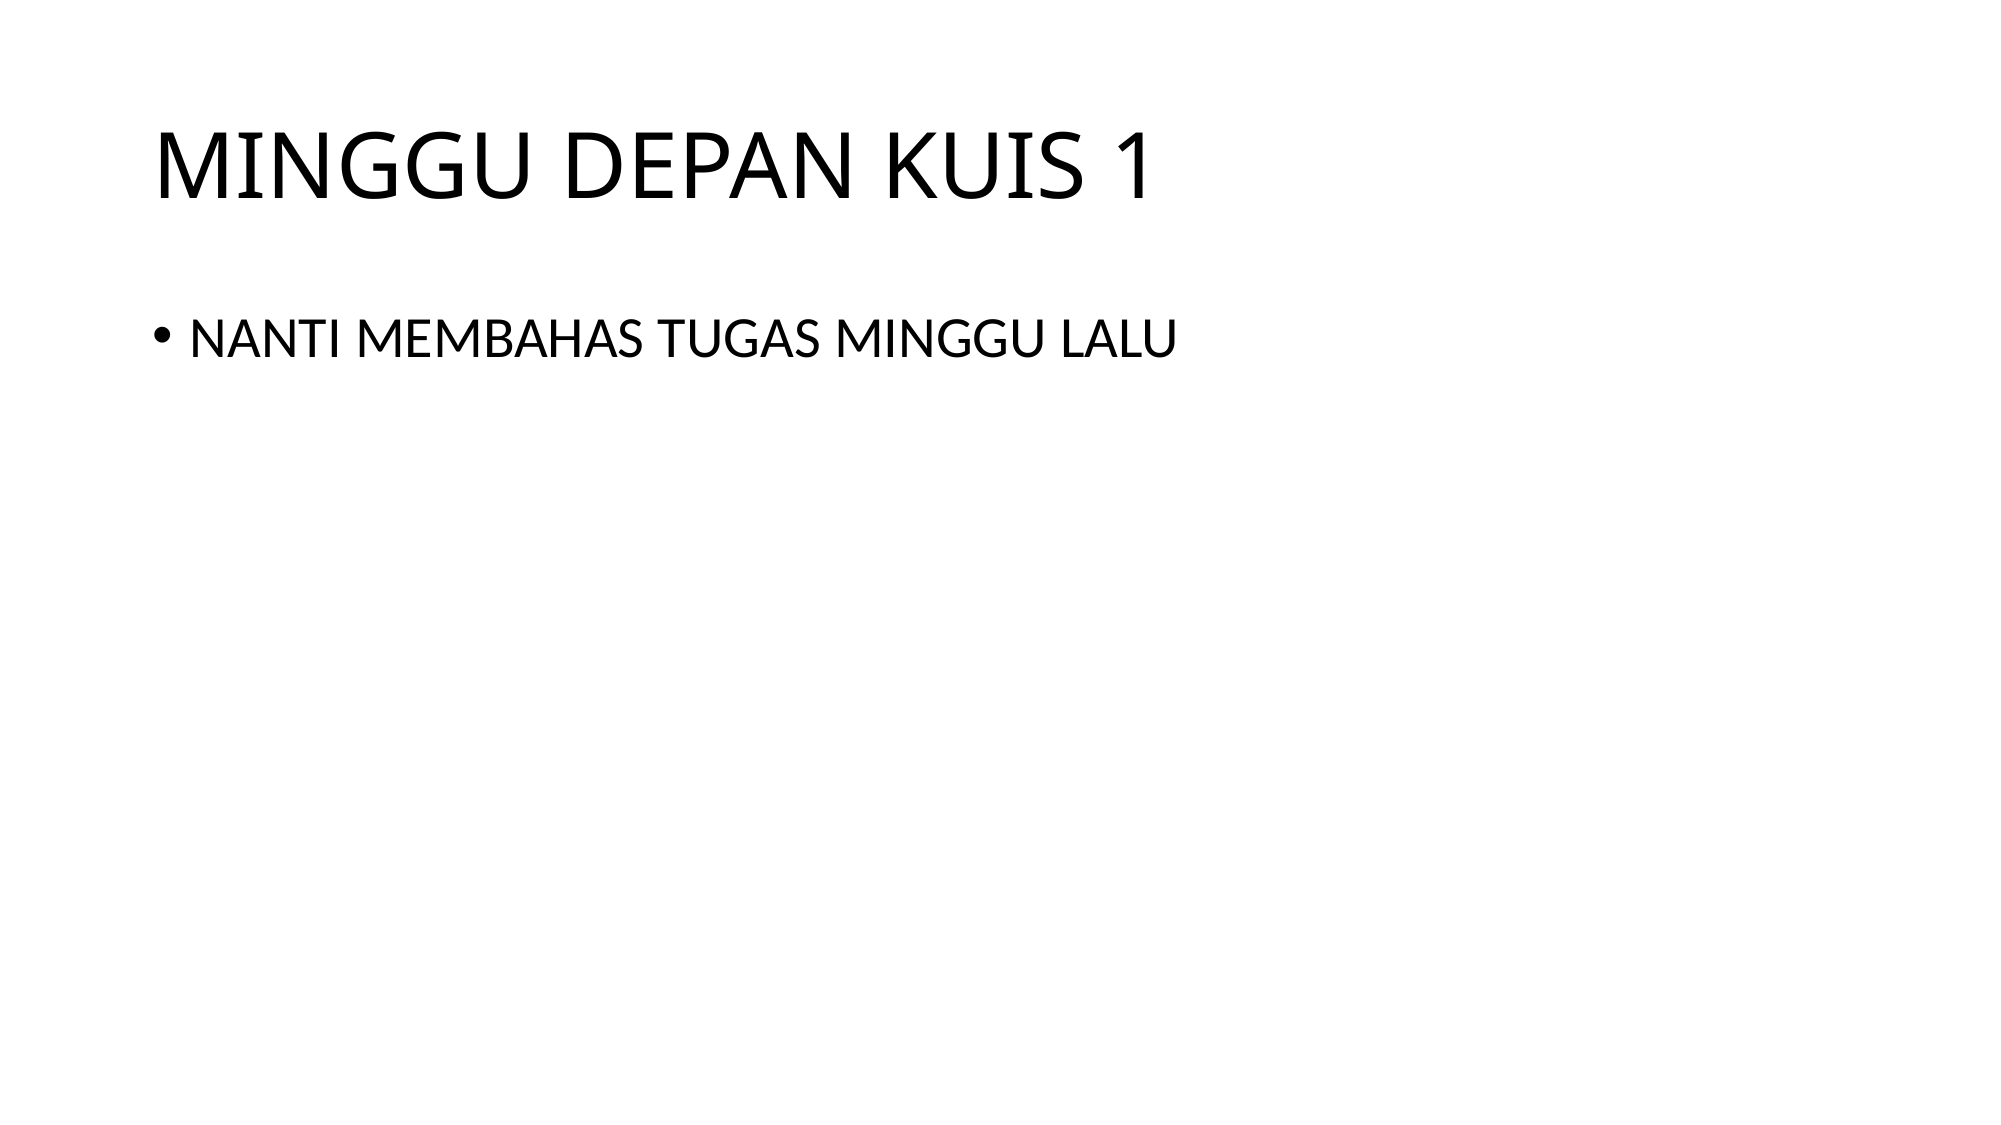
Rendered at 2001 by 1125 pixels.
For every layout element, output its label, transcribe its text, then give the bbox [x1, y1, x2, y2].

title MINGGU DEPAN KUIS 1 [137, 59, 1863, 278]
list NANTI MEMBAHAS TUGAS MINGGU LALU [137, 299, 1863, 1014]
